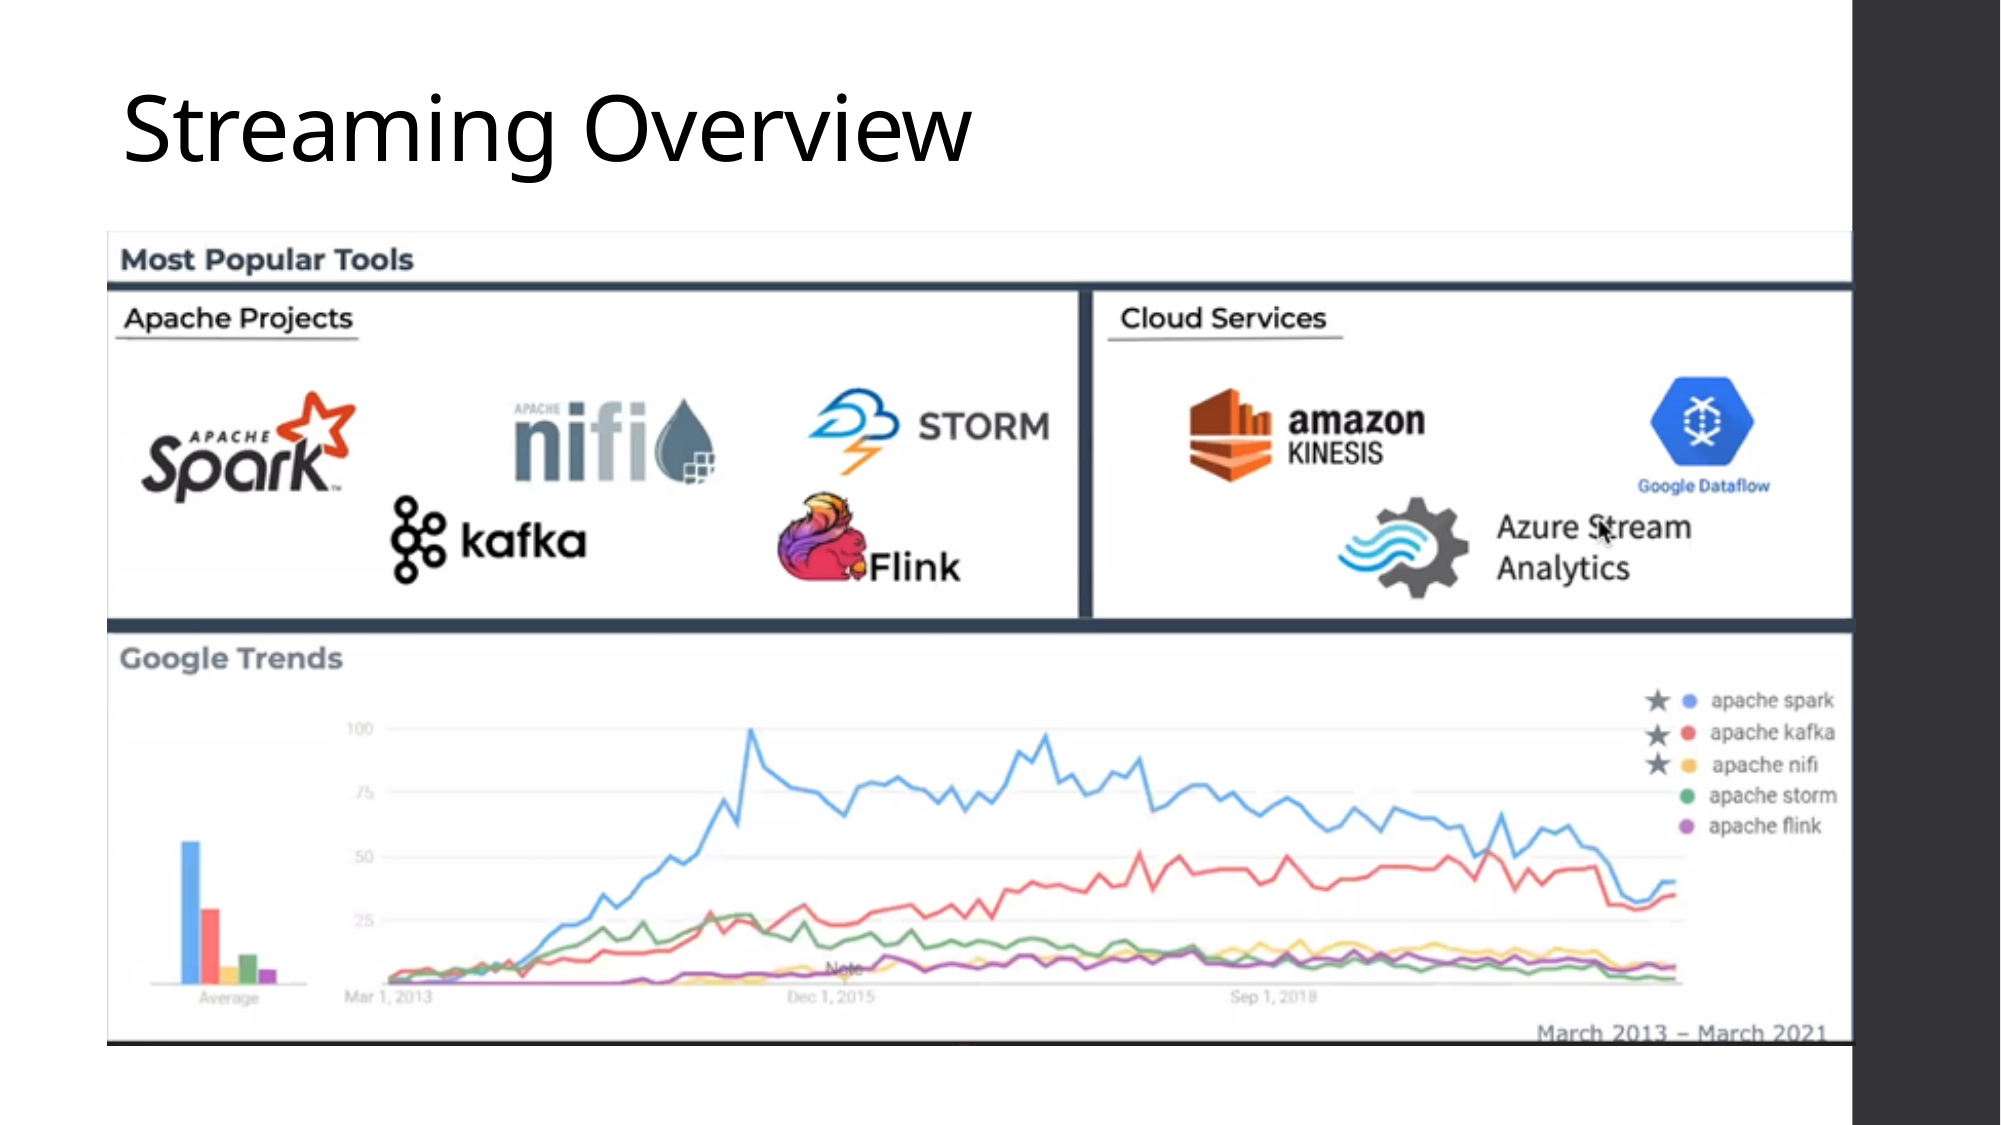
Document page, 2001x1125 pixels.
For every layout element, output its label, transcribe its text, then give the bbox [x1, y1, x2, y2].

title Streaming Overview [107, 29, 1658, 190]
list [107, 230, 1856, 1046]
